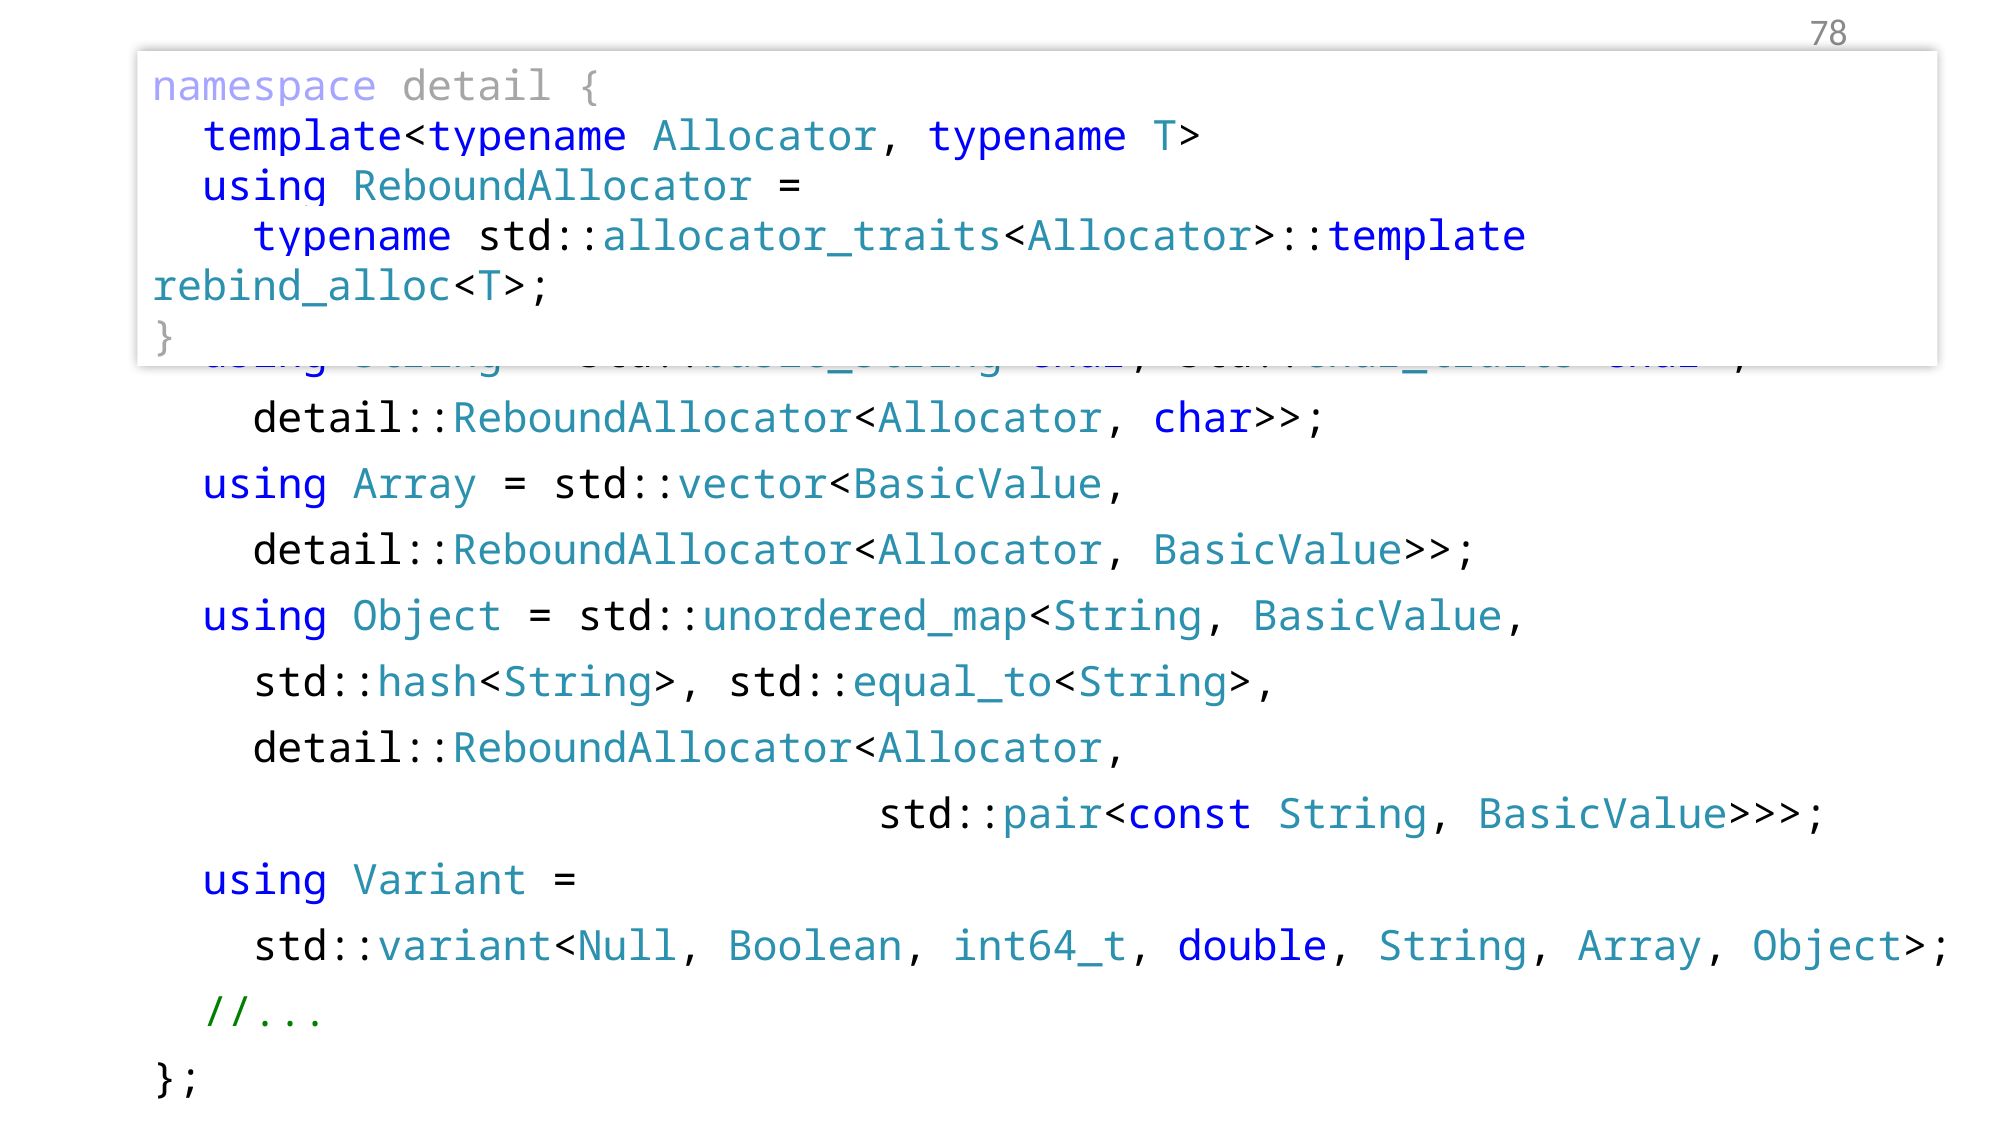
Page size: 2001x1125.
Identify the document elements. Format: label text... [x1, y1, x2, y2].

text_box namespace detail { template<typename Allocator, typename T> using ReboundAllocator = typename std::allocator_traits<Allocator>::template rebind_alloc<T>; } [137, 51, 1938, 366]
list template<typename Allocator> struct BasicValue { using Null = std::monostate; using Boolean = bool; using String = std::basic_string<char, std::char_traits<char>, detail::ReboundAllocator<Allocator, char>>; using Array = std::vector<BasicValue, detail::ReboundAllocator<Allocator, BasicValue>>; using Object = std::unordered_map<String, BasicValue, std::hash<String>, std::equal_to<String>, detail::ReboundAllocator<Allocator, std::pair<const String, BasicValue>>>; using Variant = std::variant<Null, Boolean, int64_t, double, String, Array, Object>; //... }; [137, 59, 2000, 1125]
slide_number 77 [1412, 0, 1863, 42]
